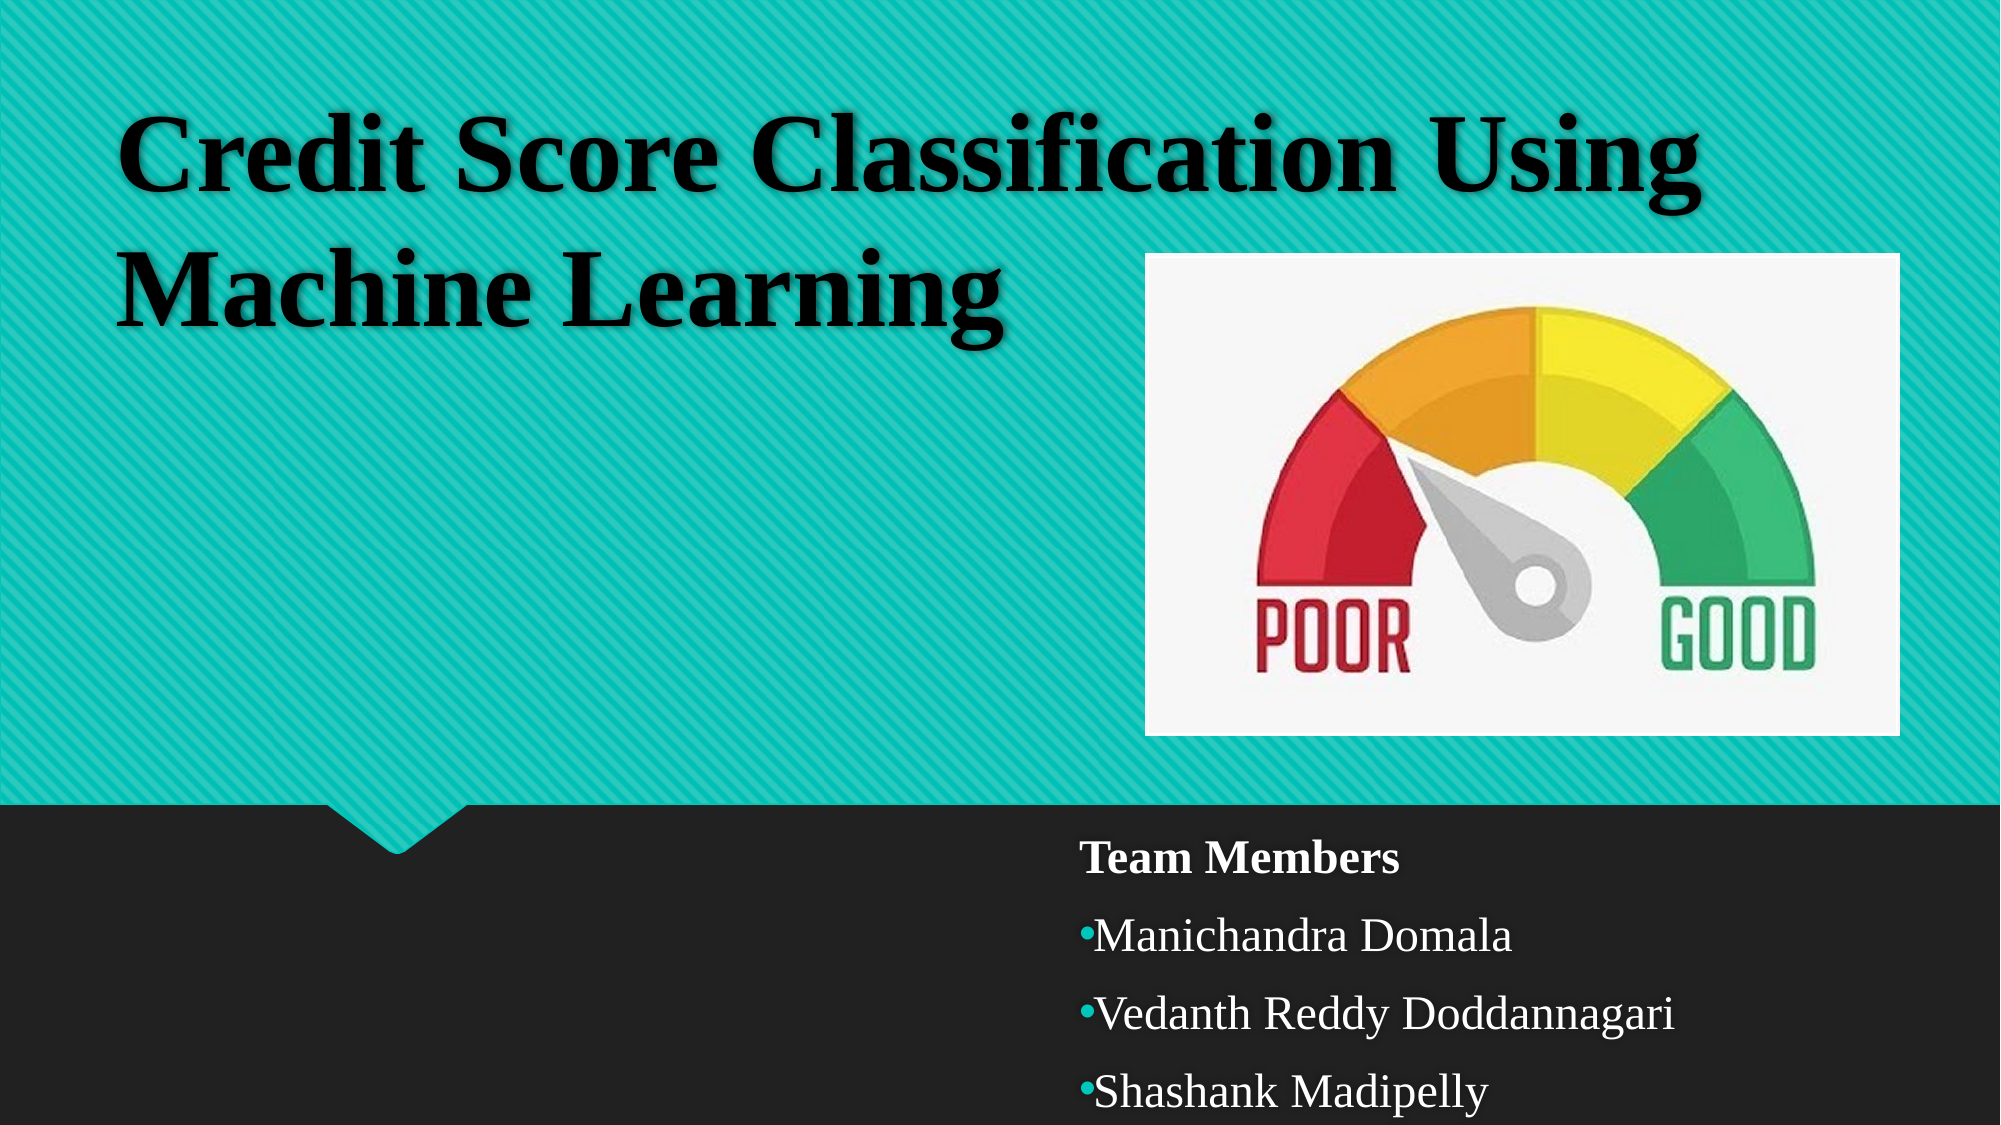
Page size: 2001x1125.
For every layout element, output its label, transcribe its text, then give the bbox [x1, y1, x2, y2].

subtitle Team Members Manichandra Domala Vedanth Reddy Doddannagari Shashank Madipelly [1064, 817, 1864, 1125]
title Credit Score Classification Using Machine Learning [100, 25, 1759, 357]
picture [1145, 252, 1900, 736]
